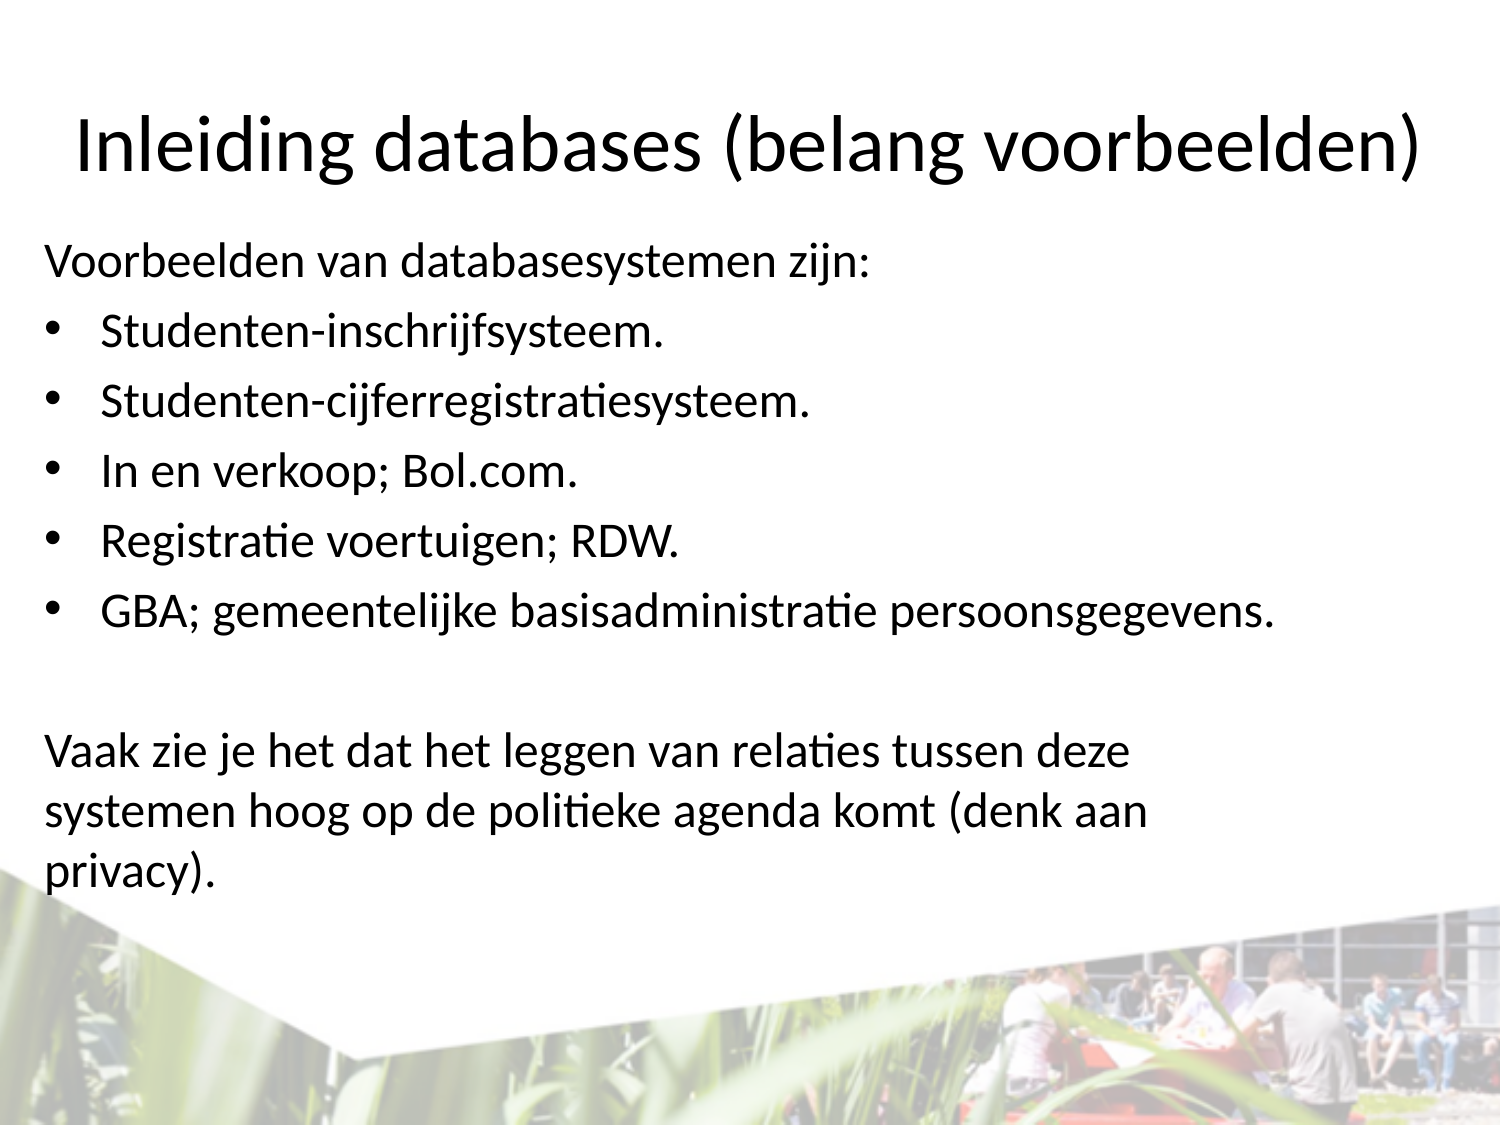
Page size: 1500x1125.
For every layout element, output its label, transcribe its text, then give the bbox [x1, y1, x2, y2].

text_box Voorbeelden van databasesystemen zijn: Studenten-inschrijfsysteem. Studenten-cijferregistratiesysteem. In en verkoop; Bol.com. Registratie voertuigen; RDW. GBA; gemeentelijke basisadministratie persoonsgegevens. Vaak zie je het dat het leggen van relaties tussen deze systemen hoog op de politieke agenda komt (denk aan privacy). [29, 219, 1318, 1024]
title Inleiding databases (belang voorbeelden) [0, 45, 1500, 233]
